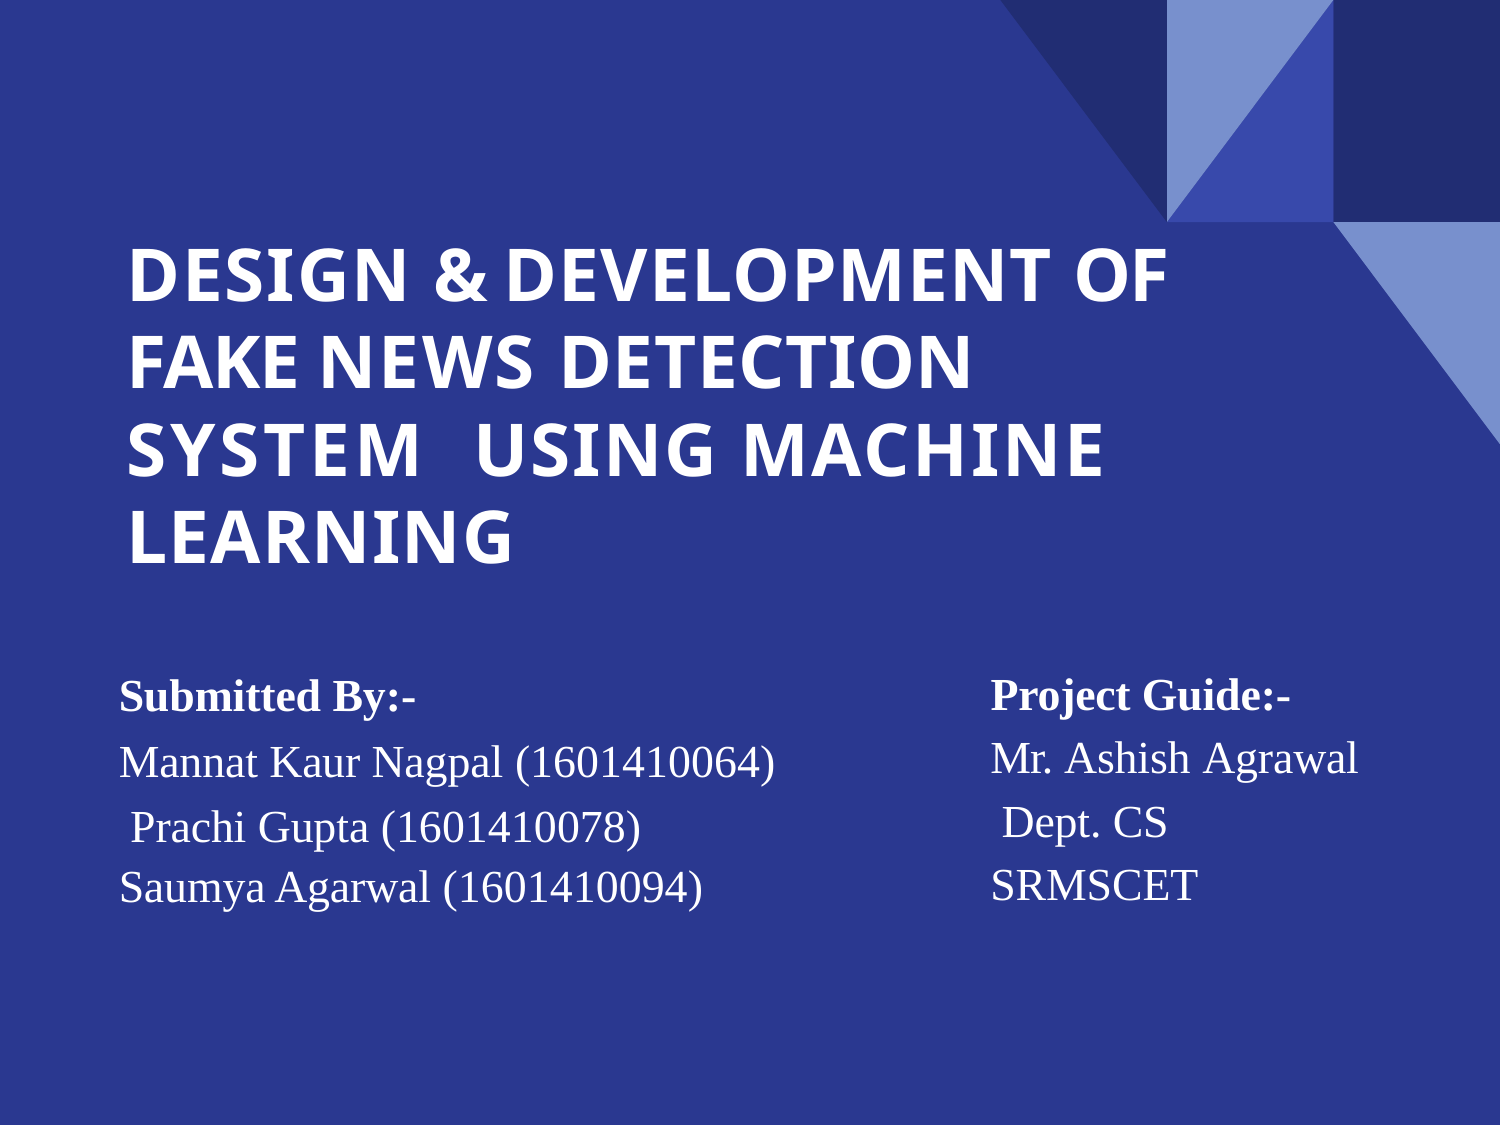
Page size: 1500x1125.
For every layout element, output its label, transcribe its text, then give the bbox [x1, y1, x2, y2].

text_box Project Guide:- Mr. Ashish Agrawal Dept. CS SRMSCET [988, 655, 1365, 910]
title DESIGN & DEVELOPMENT OF FAKE NEWS DETECTION SYSTEM USING MACHINE LEARNING [124, 226, 1227, 579]
text_box Submitted By:- Mannat Kaur Nagpal (1601410064) Prachi Gupta (1601410078) Saumya Agarwal (1601410094) [116, 655, 779, 912]
